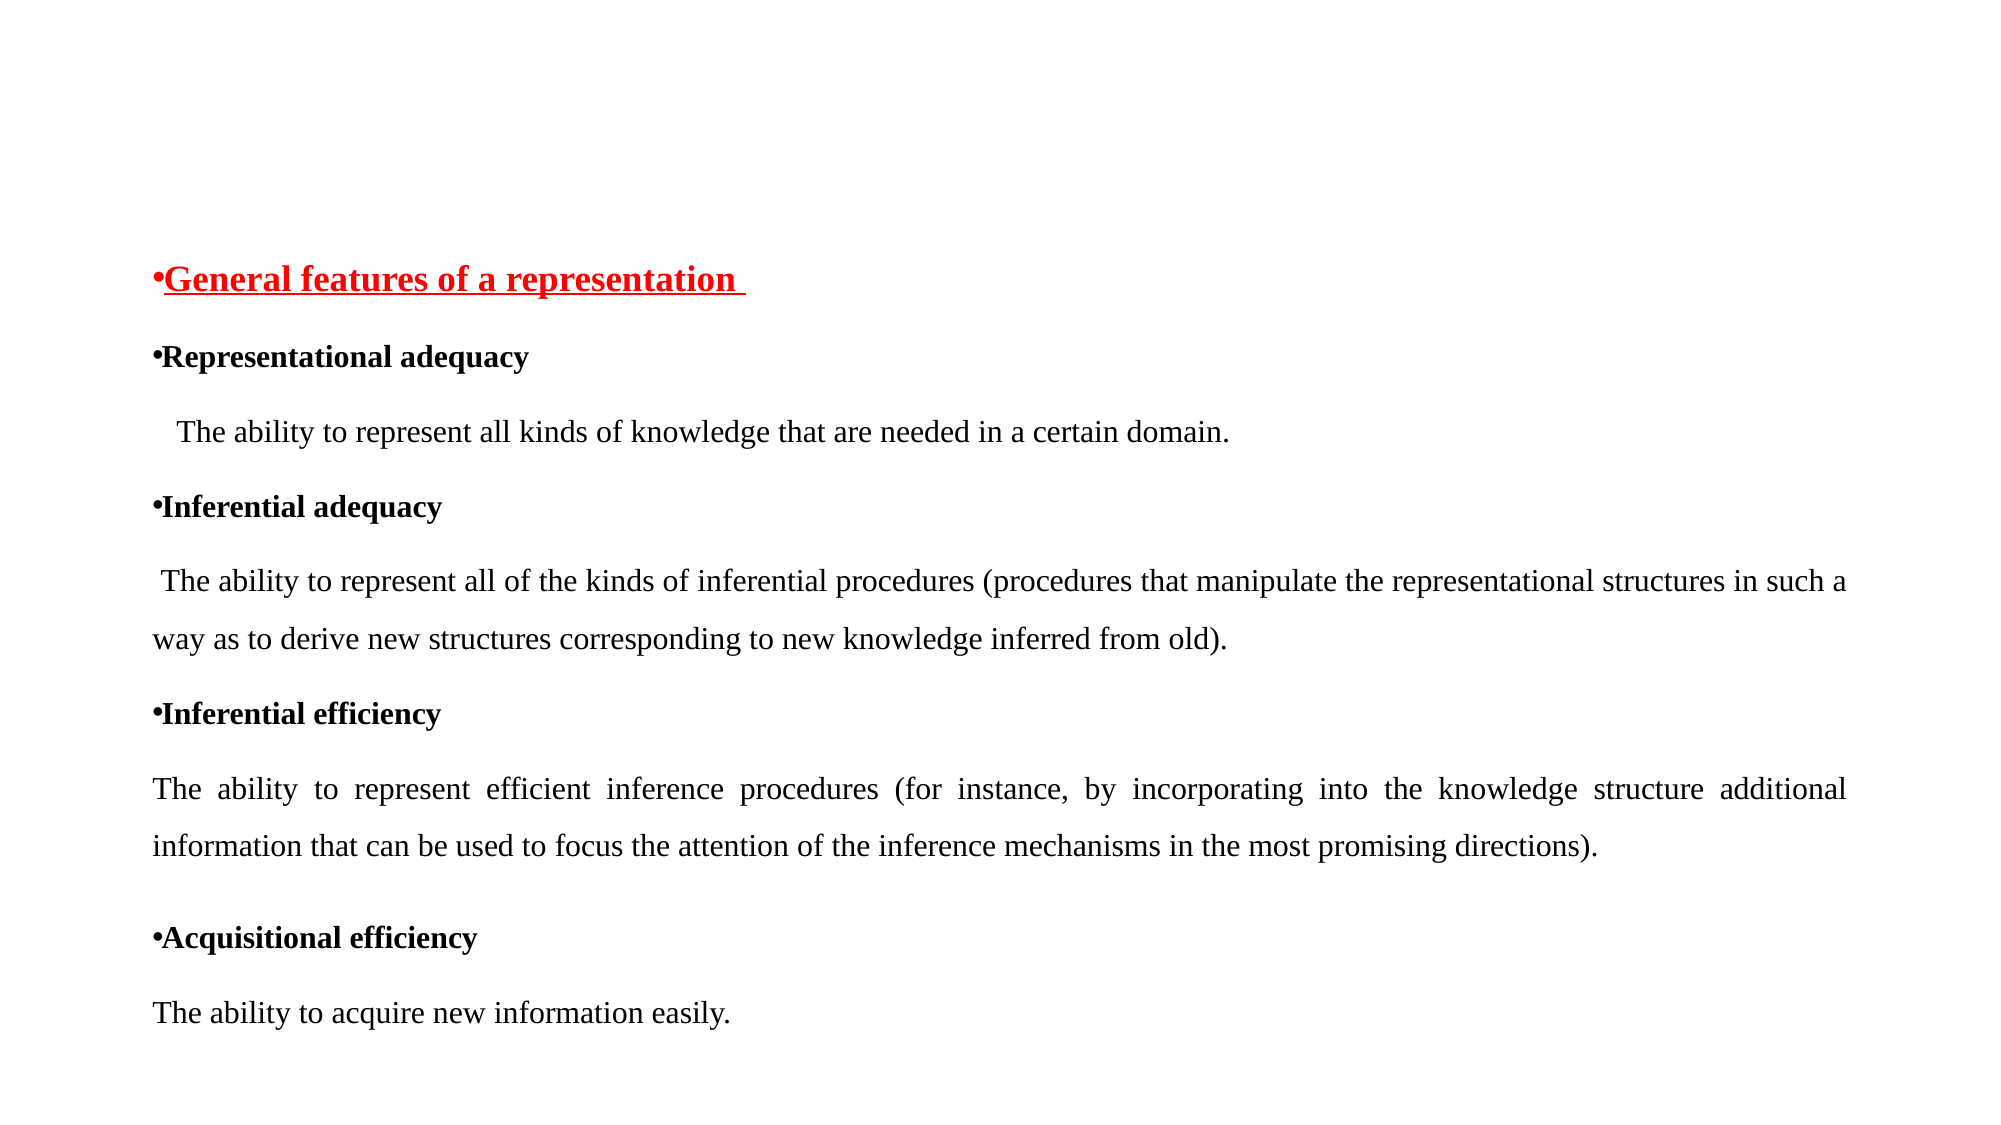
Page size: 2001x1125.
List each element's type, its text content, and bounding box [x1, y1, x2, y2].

list General features of a representation Representational adequacy The ability to represent all kinds of knowledge that are needed in a certain domain. Inferential adequacy The ability to represent all of the kinds of inferential procedures (procedures that manipulate the representational structures in such a way as to derive new structures corresponding to new knowledge inferred from old). Inferential efficiency The ability to represent efficient inference procedures (for instance, by incorporating into the knowledge structure additional information that can be used to focus the attention of the inference mechanisms in the most promising directions). Acquisitional efficiency The ability to acquire new information easily. [137, 224, 1863, 1040]
